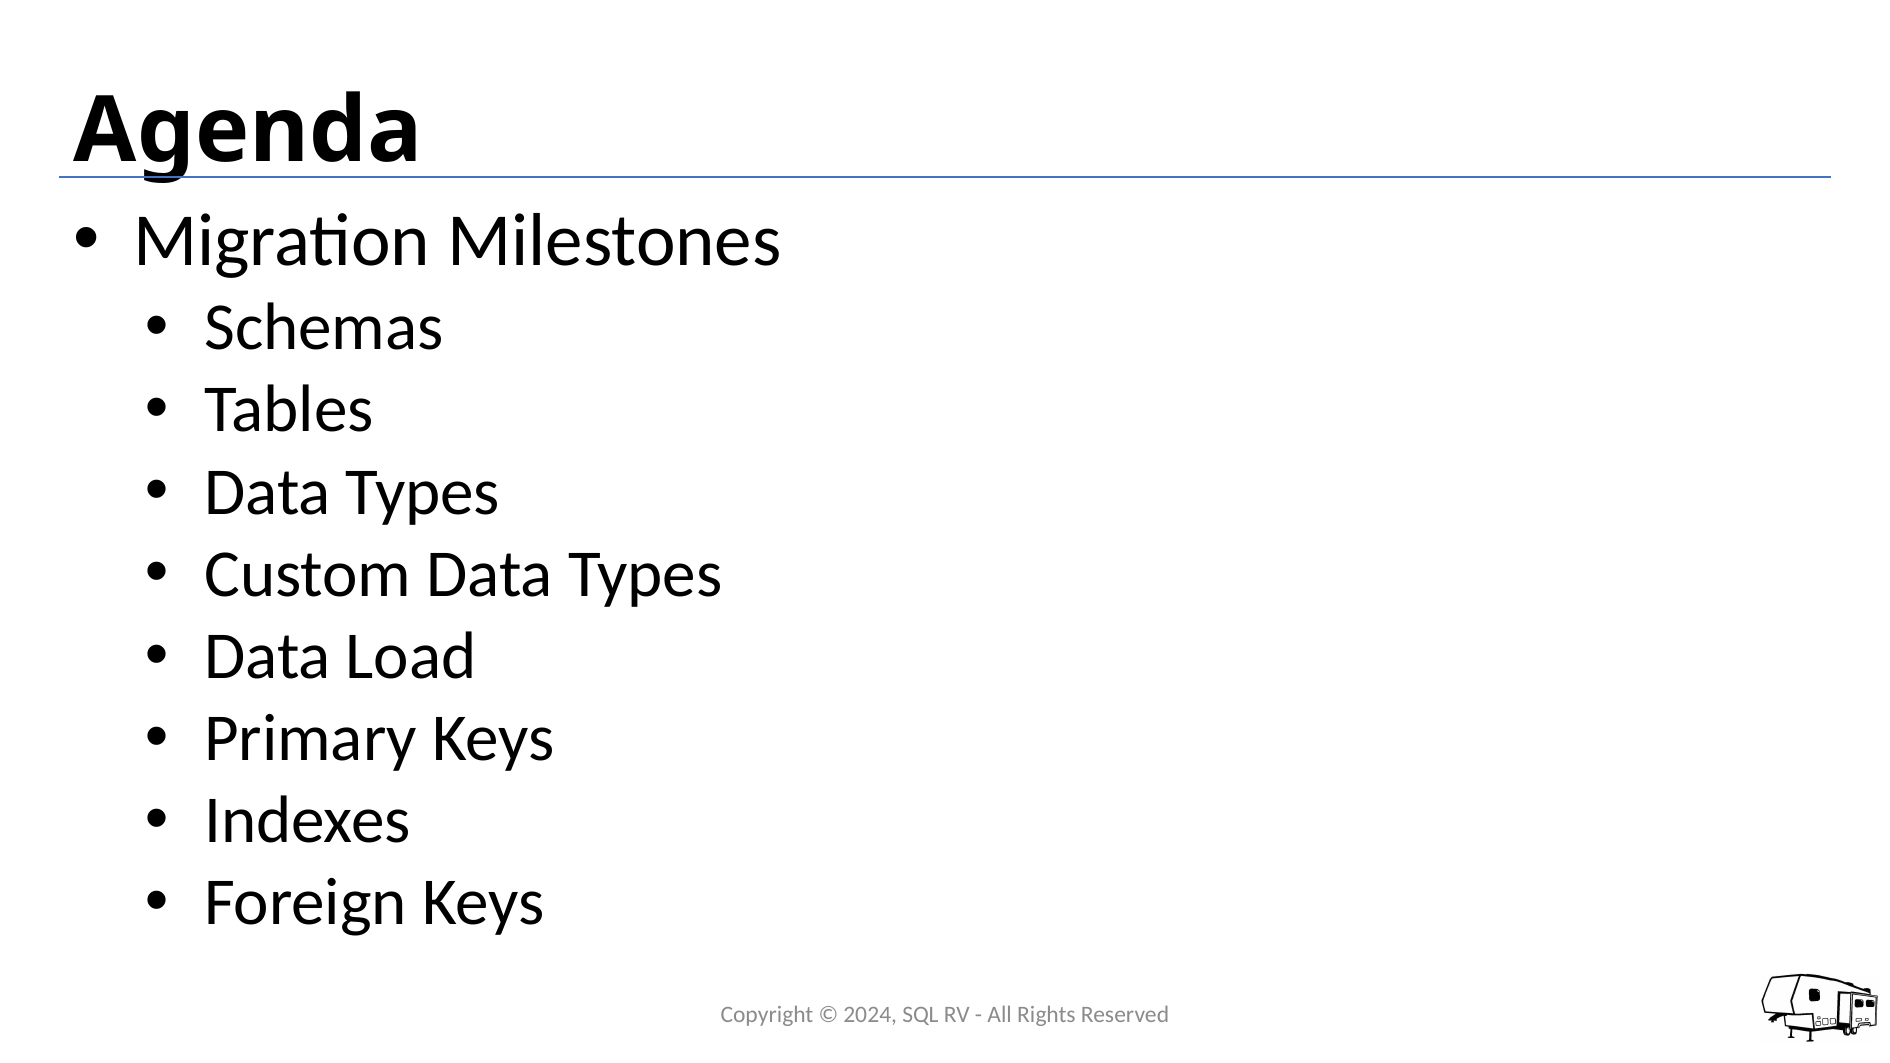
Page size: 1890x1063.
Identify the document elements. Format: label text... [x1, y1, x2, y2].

title Agenda [59, 56, 1831, 176]
picture [1759, 973, 1879, 1043]
list Migration Milestones Schemas Tables Data Types Custom Data Types Data Load Primary Keys Indexes Foreign Keys [59, 193, 1831, 1034]
title Agenda [59, 178, 1831, 190]
footer Copyright © 2024, SQL RV - All Rights Reserved [625, 985, 1264, 1042]
